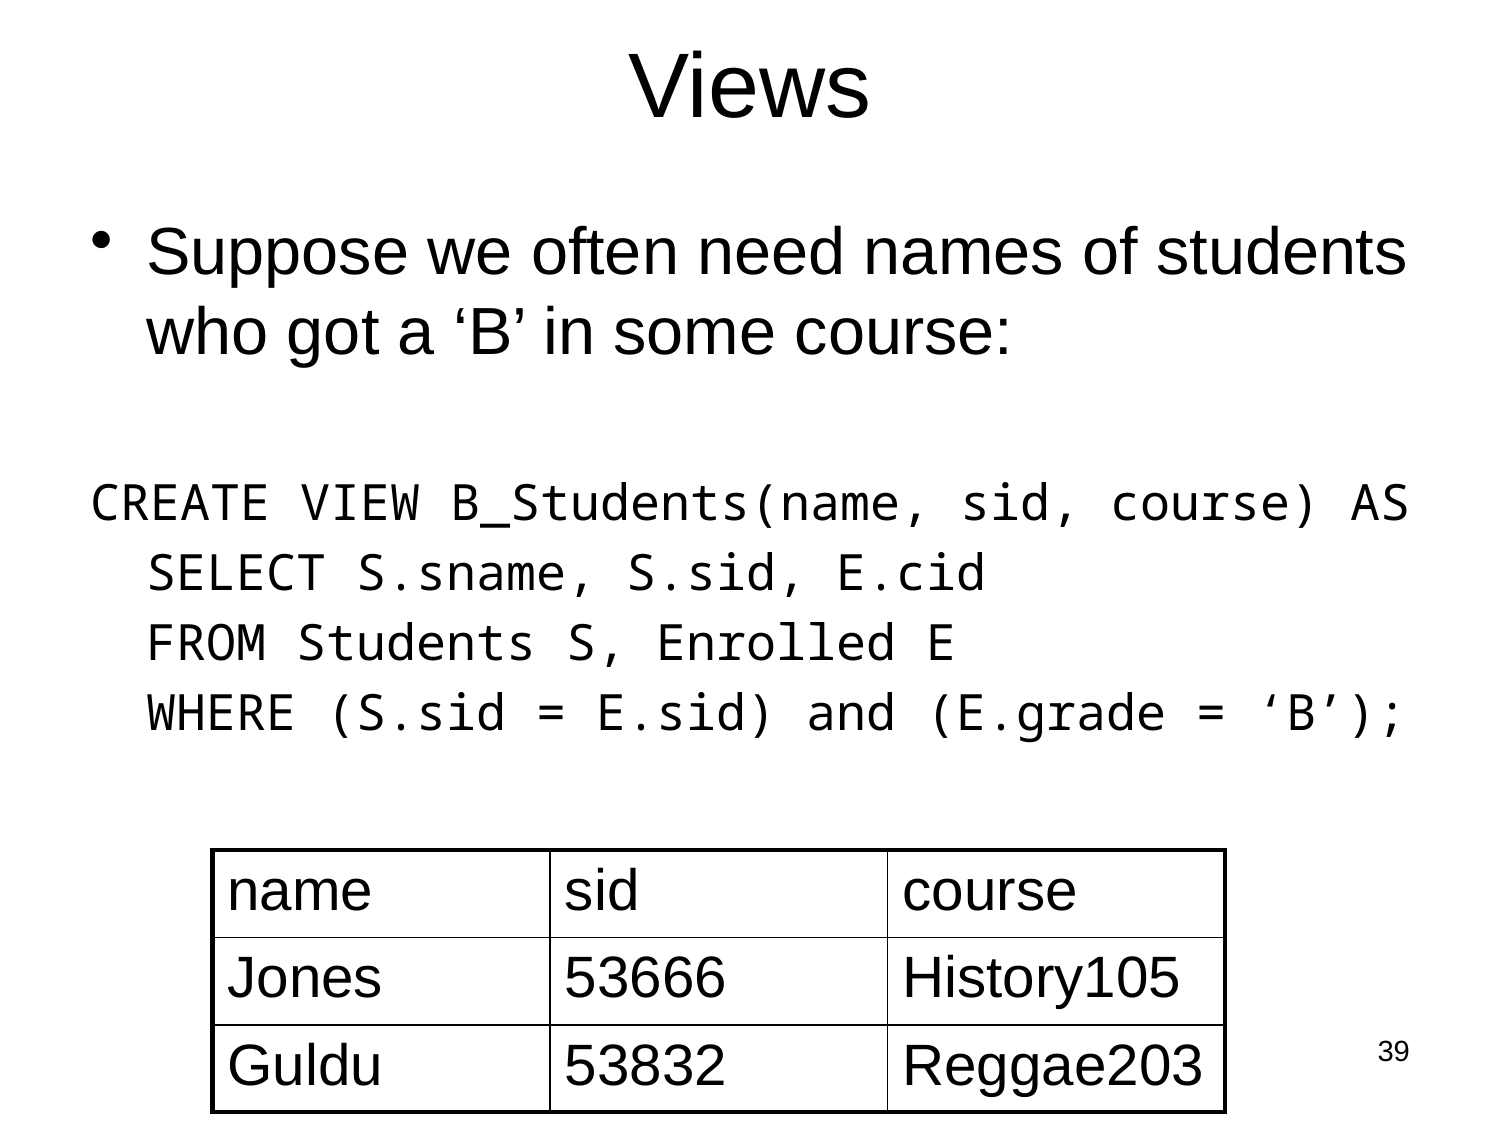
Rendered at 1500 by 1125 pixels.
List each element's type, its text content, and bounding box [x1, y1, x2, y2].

slide_number 39 [1074, 1024, 1425, 1103]
table_cell 53666 [551, 938, 887, 1024]
table_header course [888, 852, 1223, 937]
table_header name [215, 852, 549, 937]
table_cell Guldu [215, 1026, 549, 1110]
table_header sid [551, 852, 887, 937]
table_cell History105 [888, 938, 1223, 1024]
table_cell Jones [215, 938, 549, 1024]
table_cell Reggae203 [888, 1026, 1223, 1110]
title Views [75, 0, 1425, 175]
table_cell 53832 [551, 1026, 887, 1110]
list Suppose we often need names of students who got a ‘B’ in some course: CREATE VIEW B_Students(name, sid, course) AS SELECT S.sname, S.sid, E.cid FROM Students S, Enrolled E WHERE (S.sid = E.sid) and (E.grade = ‘B’); [75, 200, 1438, 863]
